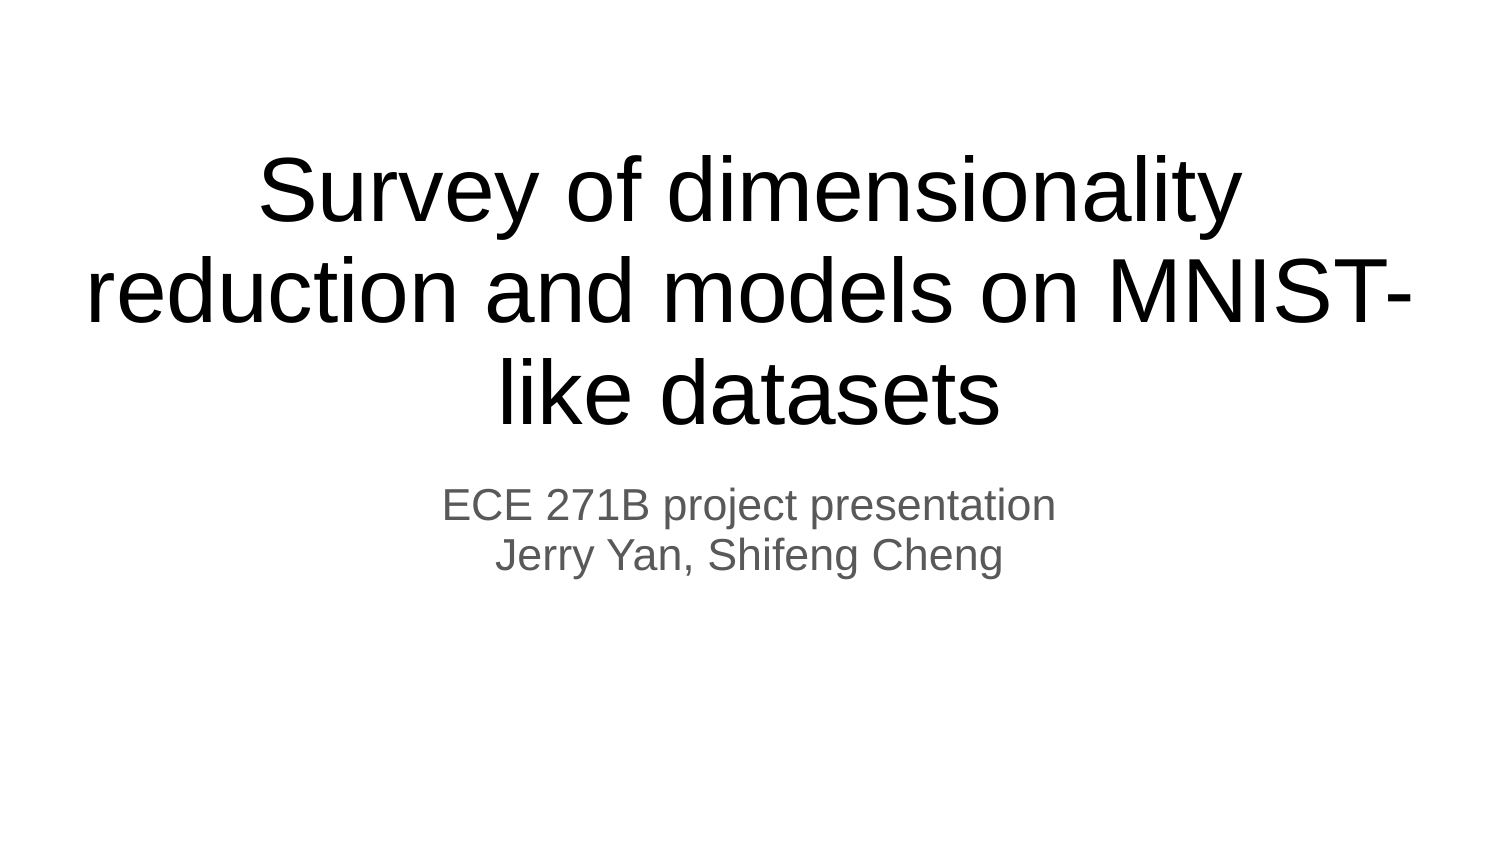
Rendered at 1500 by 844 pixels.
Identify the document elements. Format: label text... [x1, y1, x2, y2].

subtitle ECE 271B project presentation Jerry Yan, Shifeng Cheng [51, 464, 1449, 595]
title Survey of dimensionality reduction and models on MNIST-like datasets [51, 122, 1449, 459]
